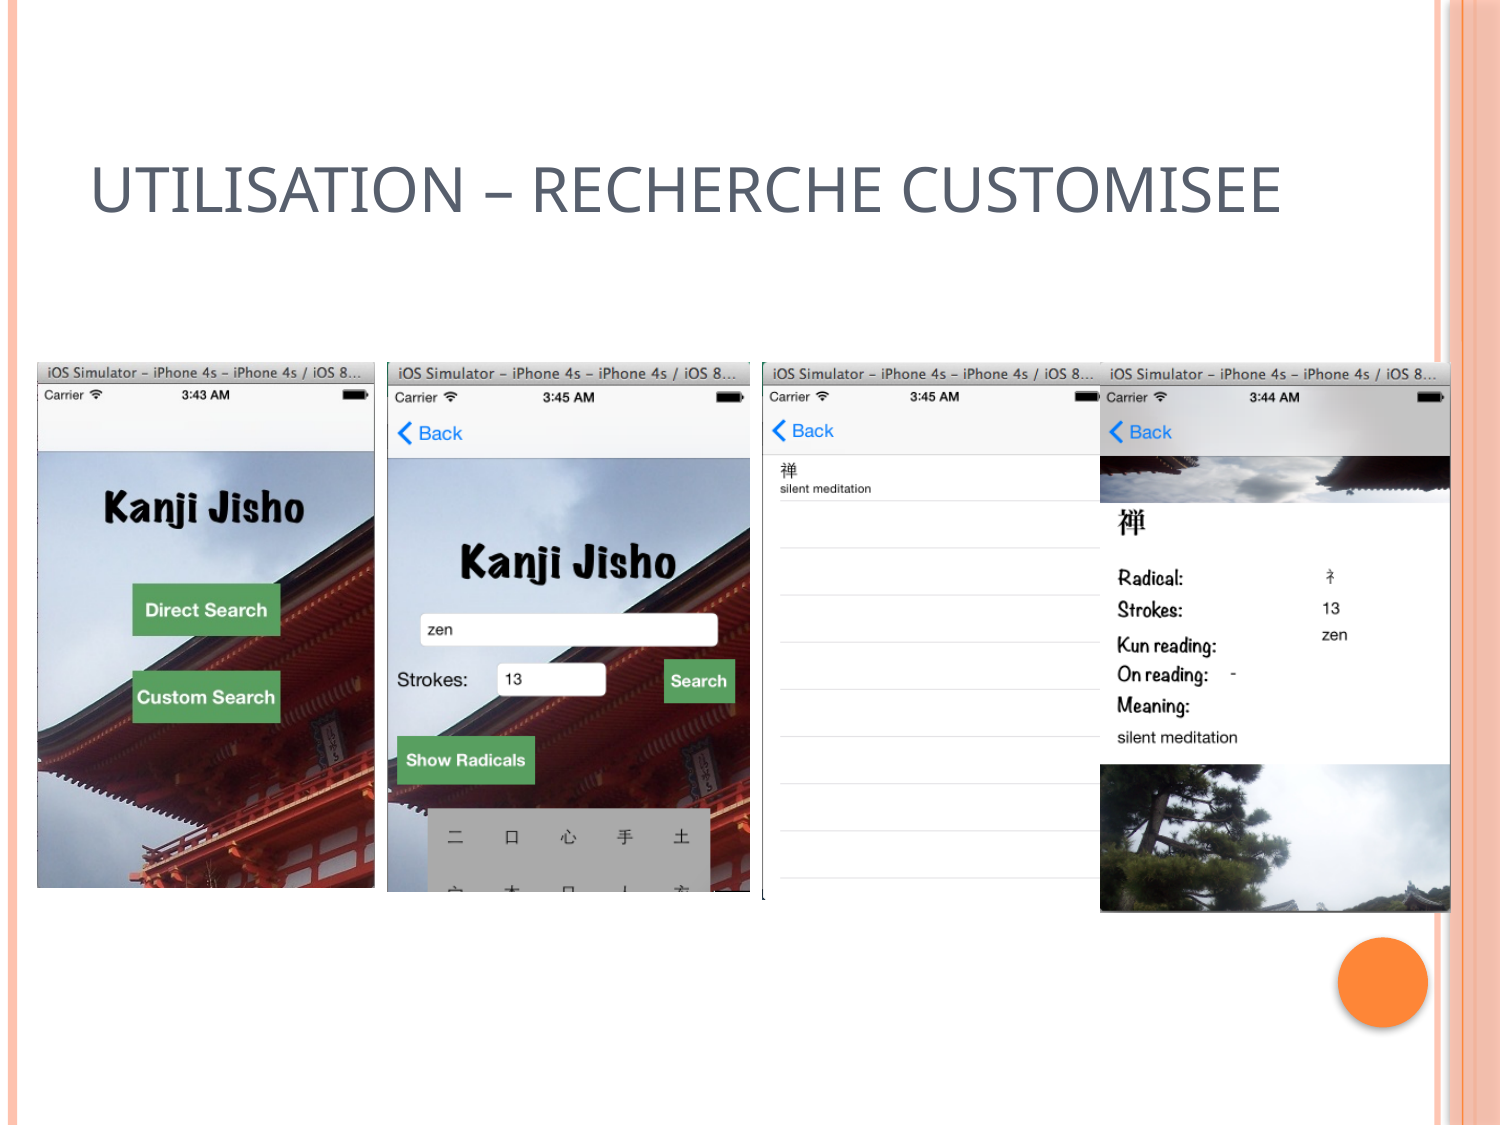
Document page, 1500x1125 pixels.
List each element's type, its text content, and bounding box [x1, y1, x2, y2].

picture [761, 361, 1451, 913]
picture [36, 361, 376, 888]
title Utilisation – recherche customisee [75, 45, 1300, 233]
picture [386, 361, 751, 893]
